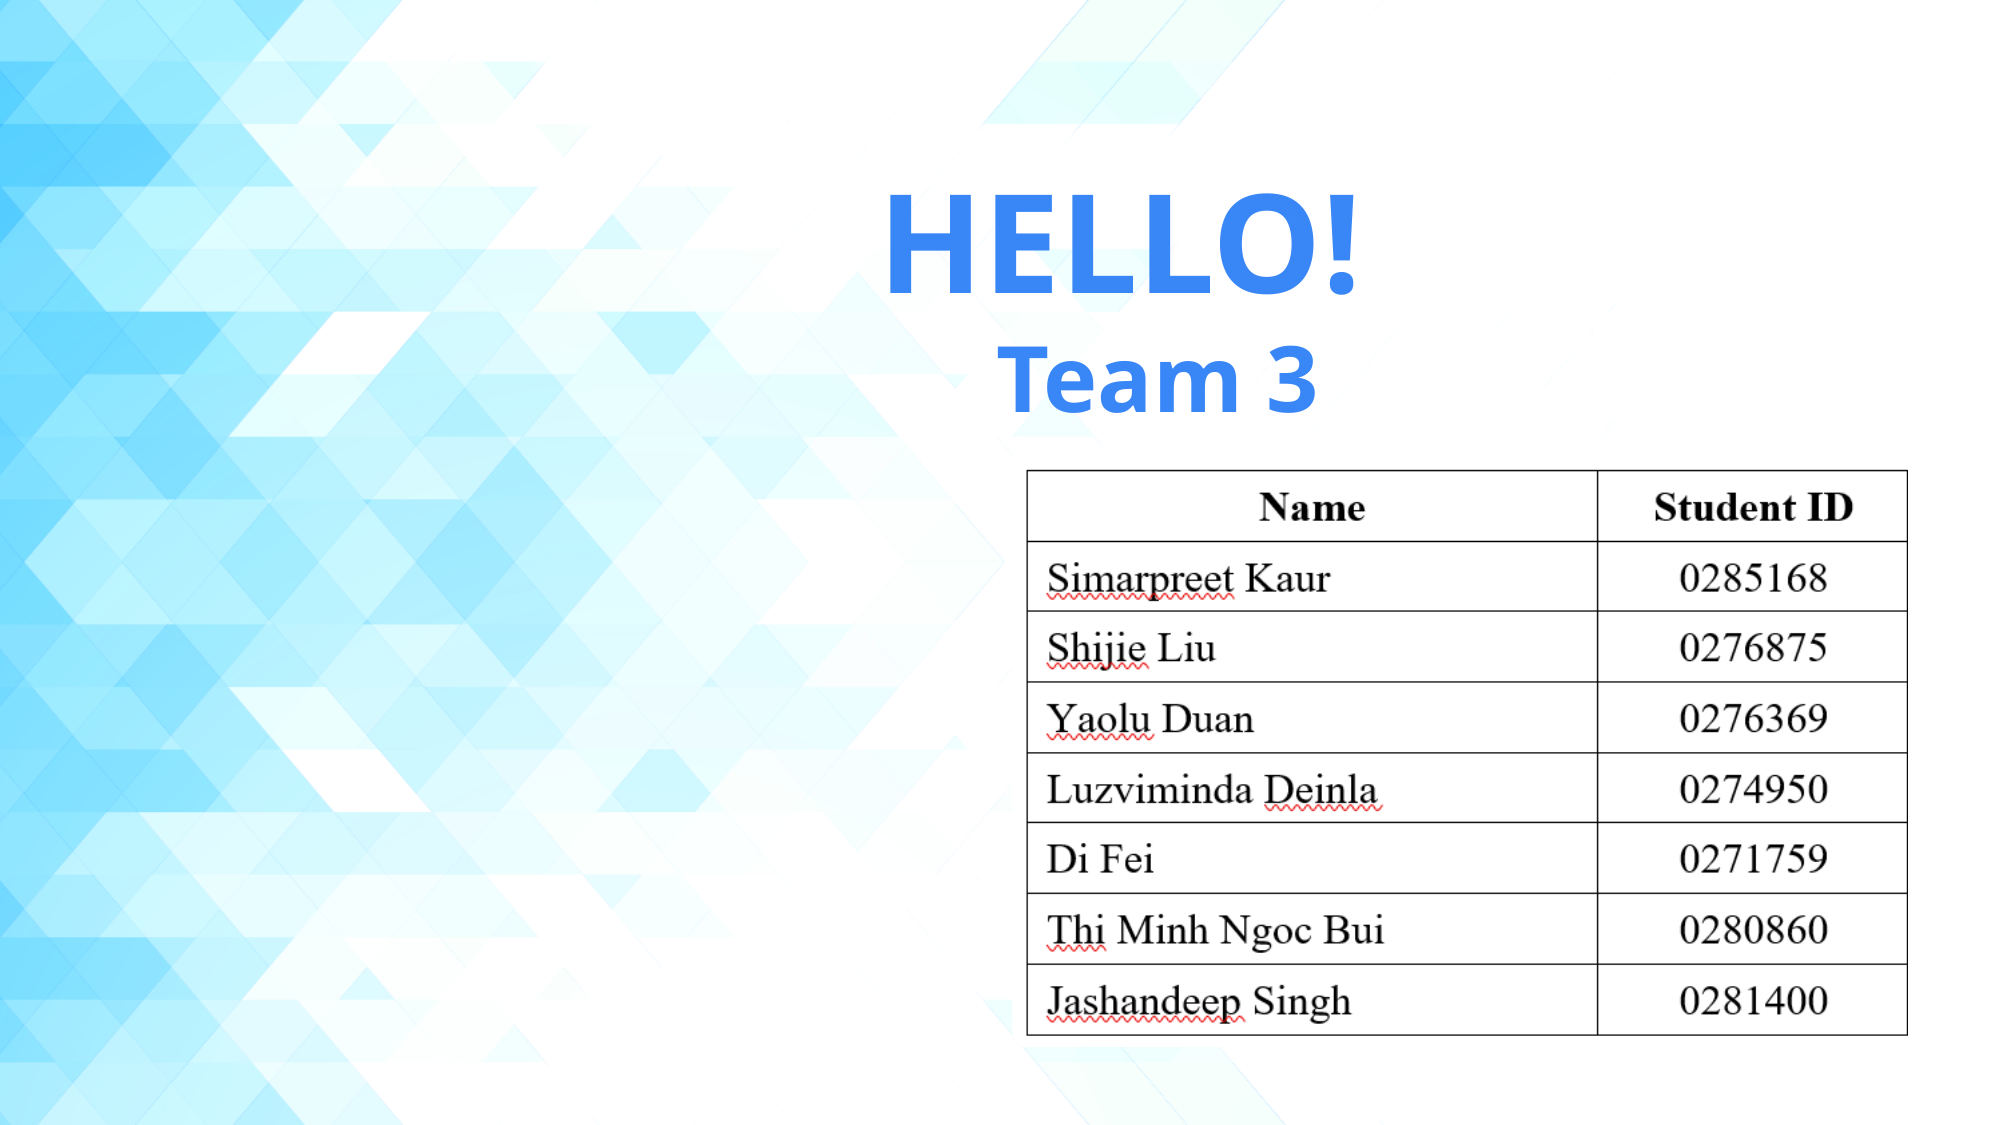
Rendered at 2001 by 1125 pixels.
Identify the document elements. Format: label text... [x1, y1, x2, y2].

text_box HELLO! Team 3 [863, 148, 1862, 439]
picture [0, 0, 1908, 1125]
